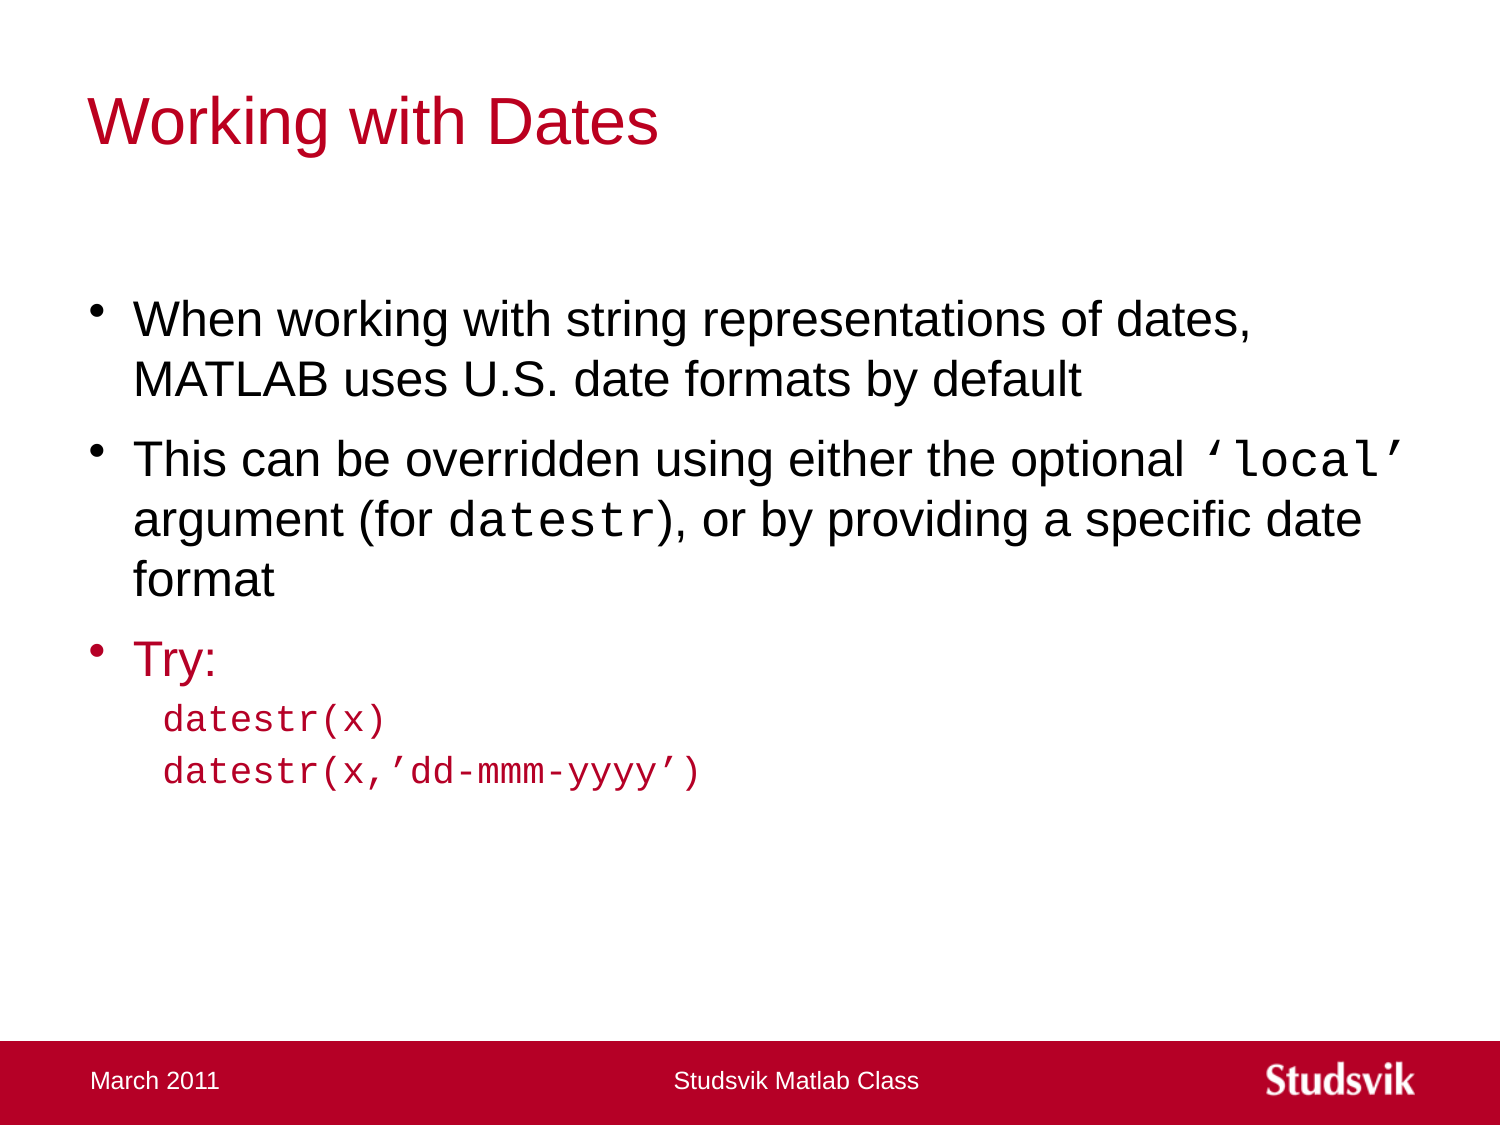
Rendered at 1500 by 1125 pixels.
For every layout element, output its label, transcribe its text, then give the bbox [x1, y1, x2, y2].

picture [0, 1041, 1500, 1125]
title Working with Dates [87, 78, 1412, 267]
footer Studsvik Matlab Class [559, 1049, 1035, 1110]
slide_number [75, 1049, 465, 1110]
list When working with string representations of dates, MATLAB uses U.S. date formats by default This can be overridden using either the optional ‘local’ argument (for datestr), or by providing a specific date format Try: datestr(x) datestr(x,’dd-mmm-yyyy’) [88, 286, 1412, 1003]
